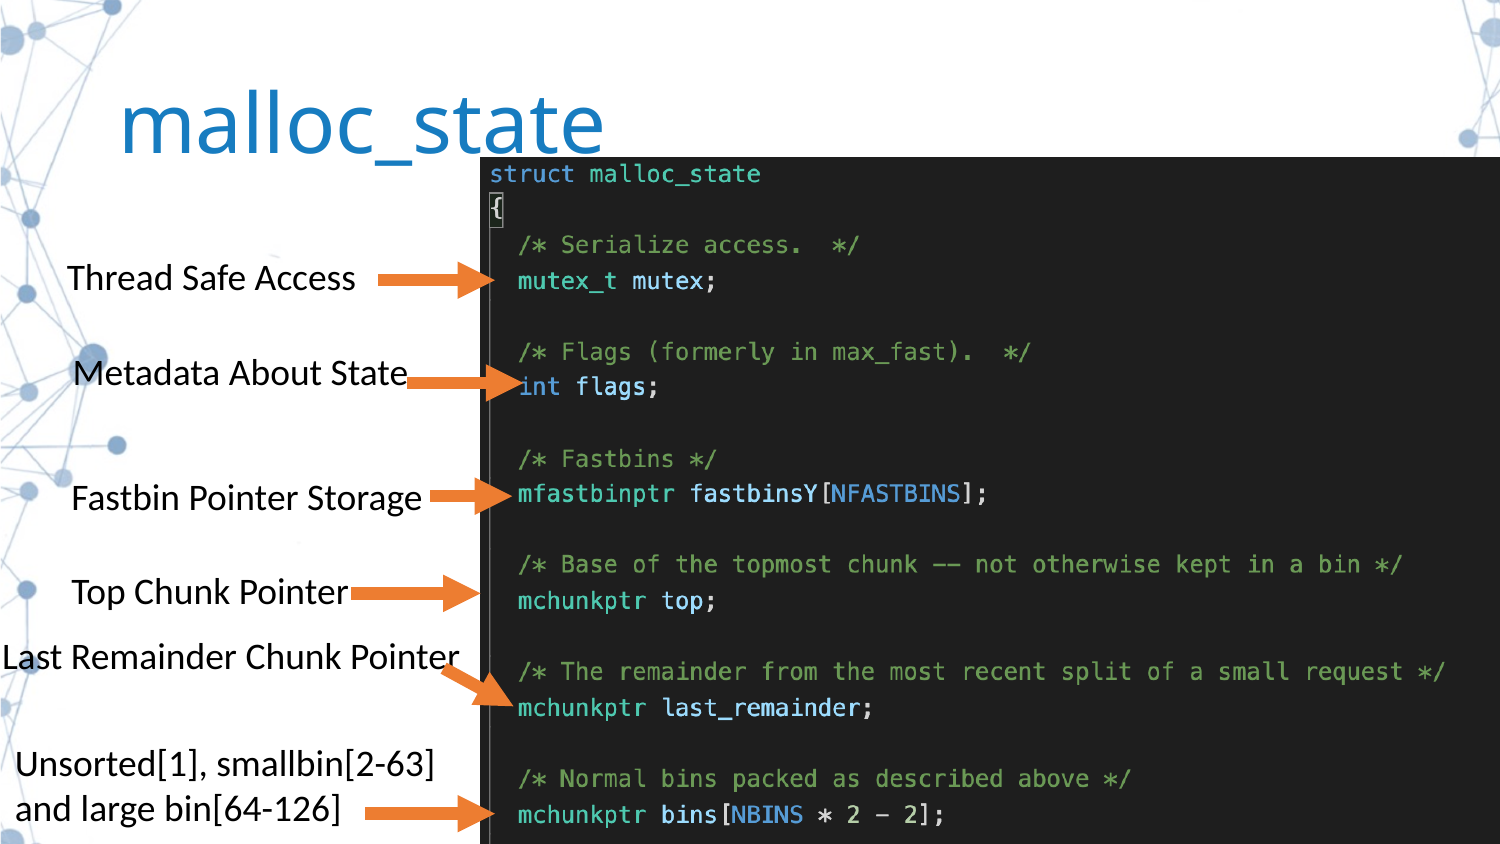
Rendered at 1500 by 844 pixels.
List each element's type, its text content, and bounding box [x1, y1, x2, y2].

text_box Thread Safe Access [52, 245, 416, 306]
picture [1, 1, 333, 625]
text_box Unsorted[1], smallbin[2-63] and large bin[64-126] [0, 731, 480, 837]
picture [480, 1, 1500, 844]
title malloc_state [103, 44, 1397, 208]
picture [1, 837, 333, 844]
text_box Last Remainder Chunk Pointer [0, 625, 480, 685]
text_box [443, 668, 514, 707]
text_box Fastbin Pointer Storage [56, 465, 480, 525]
text_box Top Chunk Pointer [56, 559, 480, 620]
picture [1, 685, 333, 731]
text_box Metadata About State [57, 340, 480, 401]
